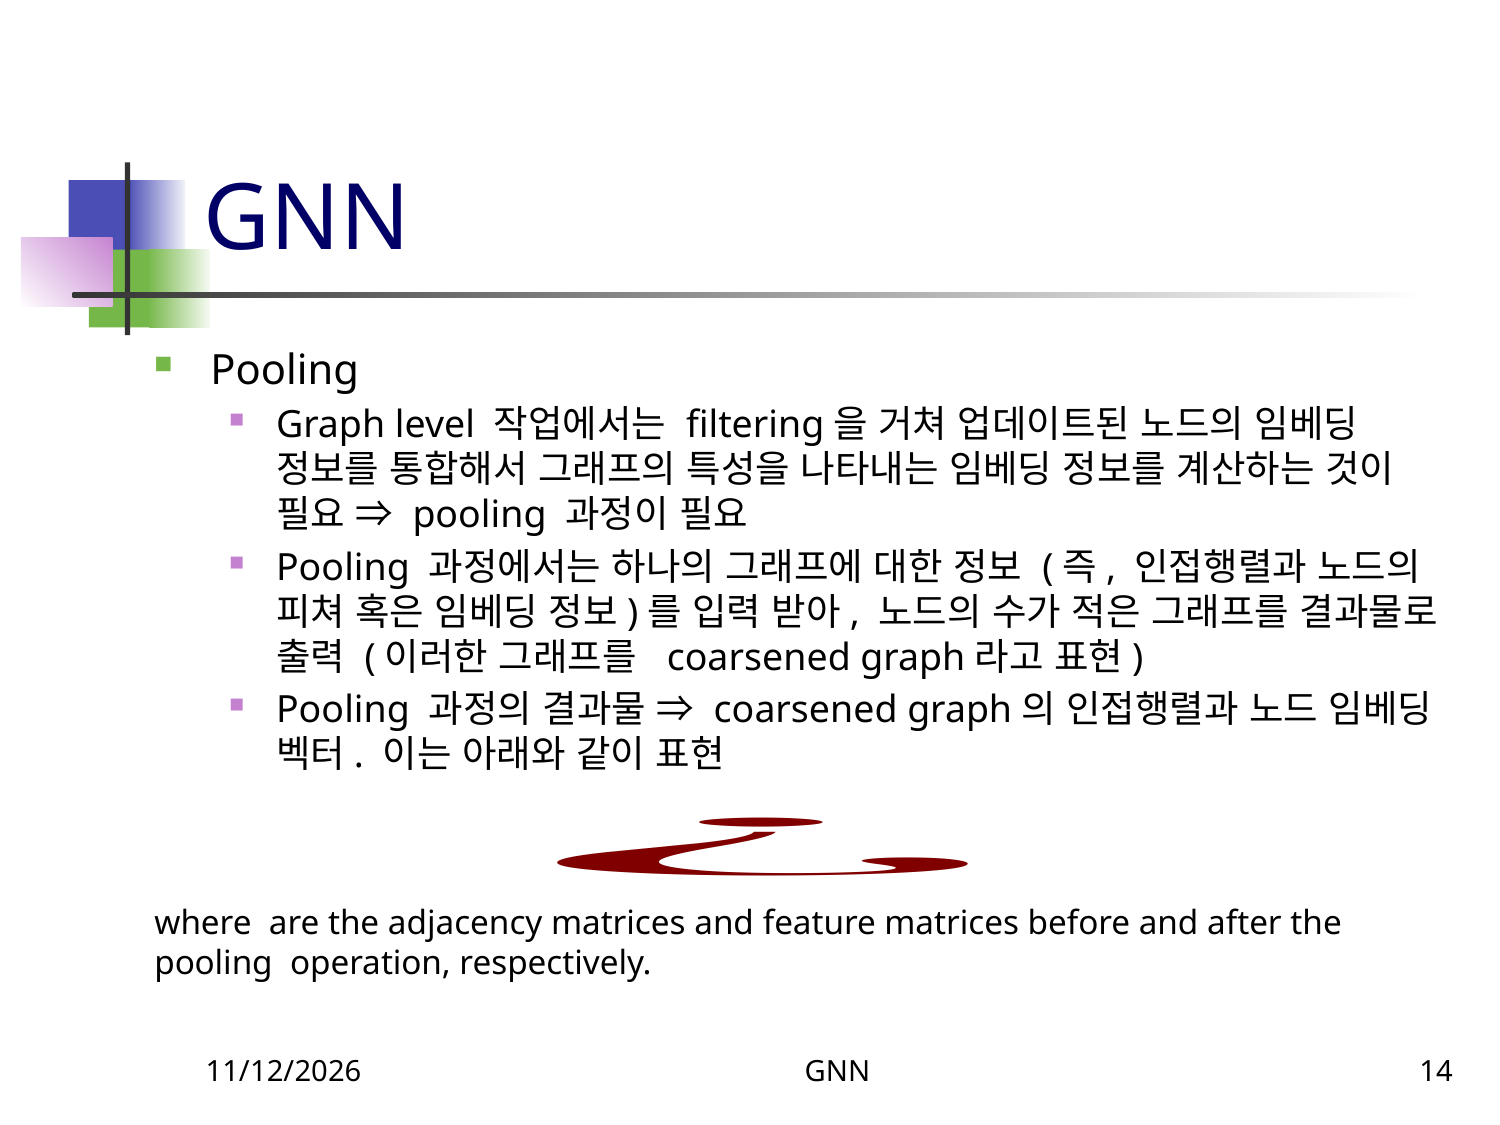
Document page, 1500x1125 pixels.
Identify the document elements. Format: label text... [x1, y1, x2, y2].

footer GNN [600, 1024, 1075, 1100]
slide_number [190, 1024, 504, 1100]
title GNN [188, 35, 1468, 275]
slide_number 14 [1155, 1024, 1468, 1100]
list Pooling Graph level 작업에서는 filtering을 거쳐 업데이트된 노드의 임베딩 정보를 통합해서 그래프의 특성을 나타내는 임베딩 정보를 계산하는 것이 필요 ⇒ pooling 과정이 필요 Pooling 과정에서는 하나의 그래프에 대한 정보 (즉, 인접행렬과 노드의 피쳐 혹은 임베딩 정보)를 입력 받아, 노드의 수가 적은 그래프를 결과물로 출력 (이러한 그래프를 coarsened graph라고 표현) Pooling 과정의 결과물 ⇒ coarsened graph의 인접행렬과 노드 임베딩 벡터. 이는 아래와 같이 표현 [139, 335, 1468, 1011]
